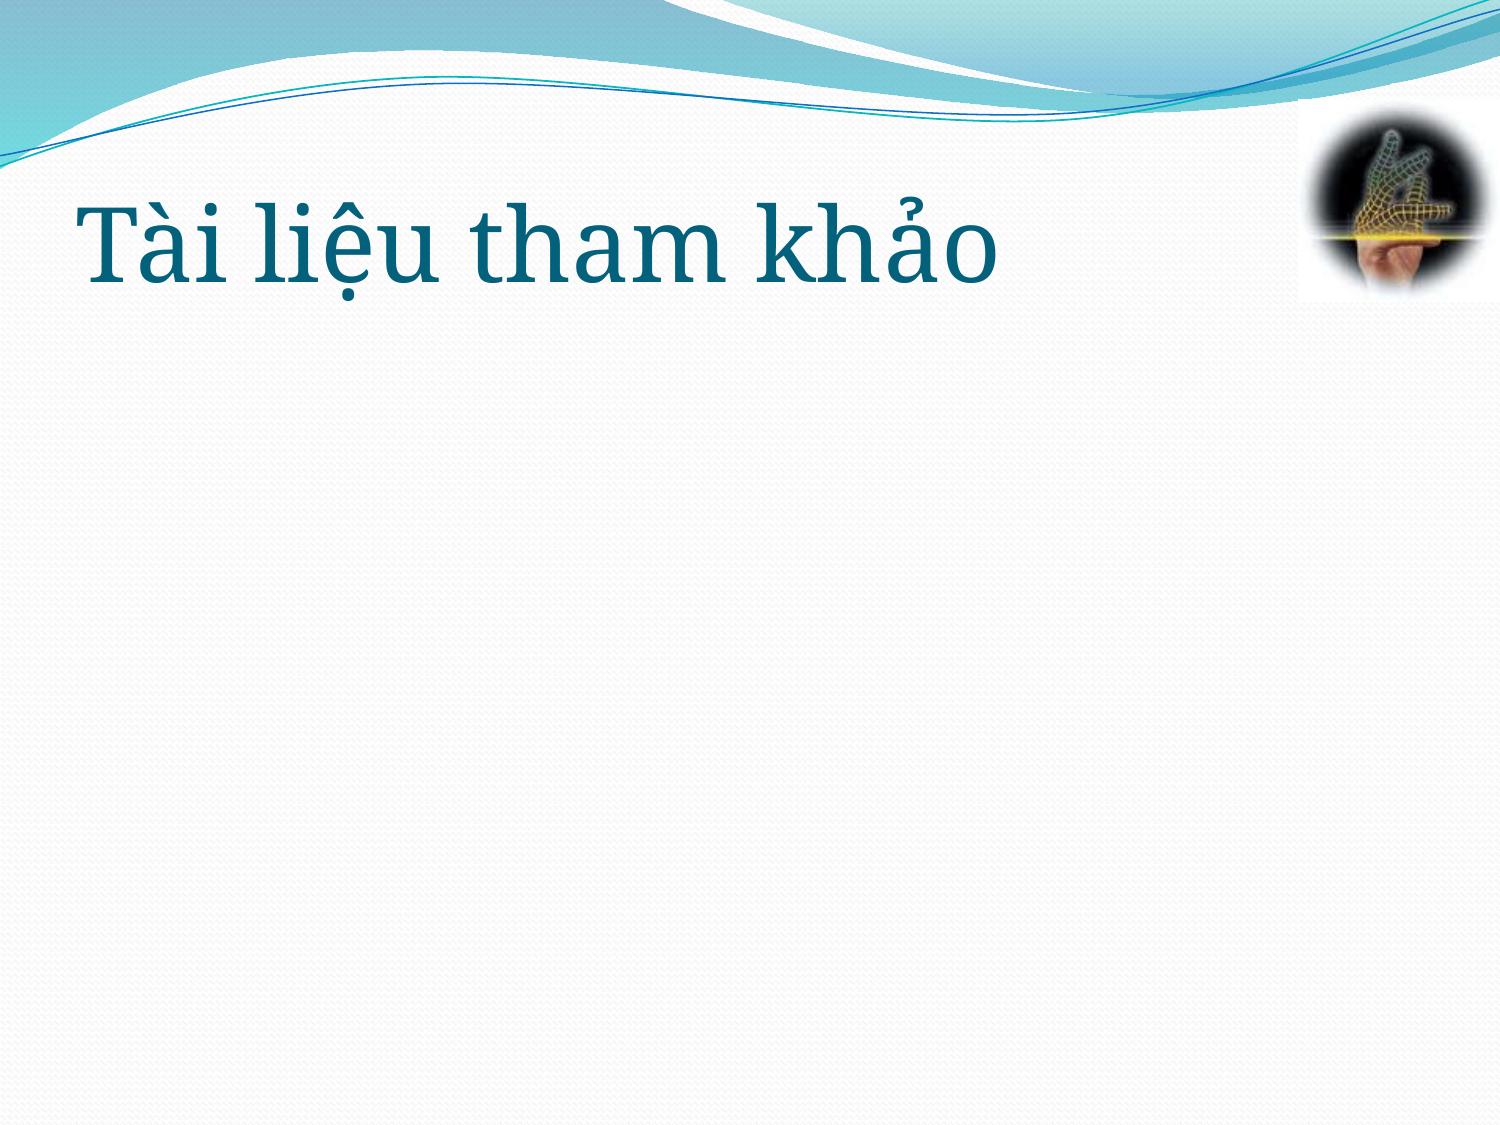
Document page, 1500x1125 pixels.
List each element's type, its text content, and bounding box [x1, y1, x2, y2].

title Tài liệu tham khảo [75, 115, 1425, 303]
picture [1298, 99, 1500, 302]
